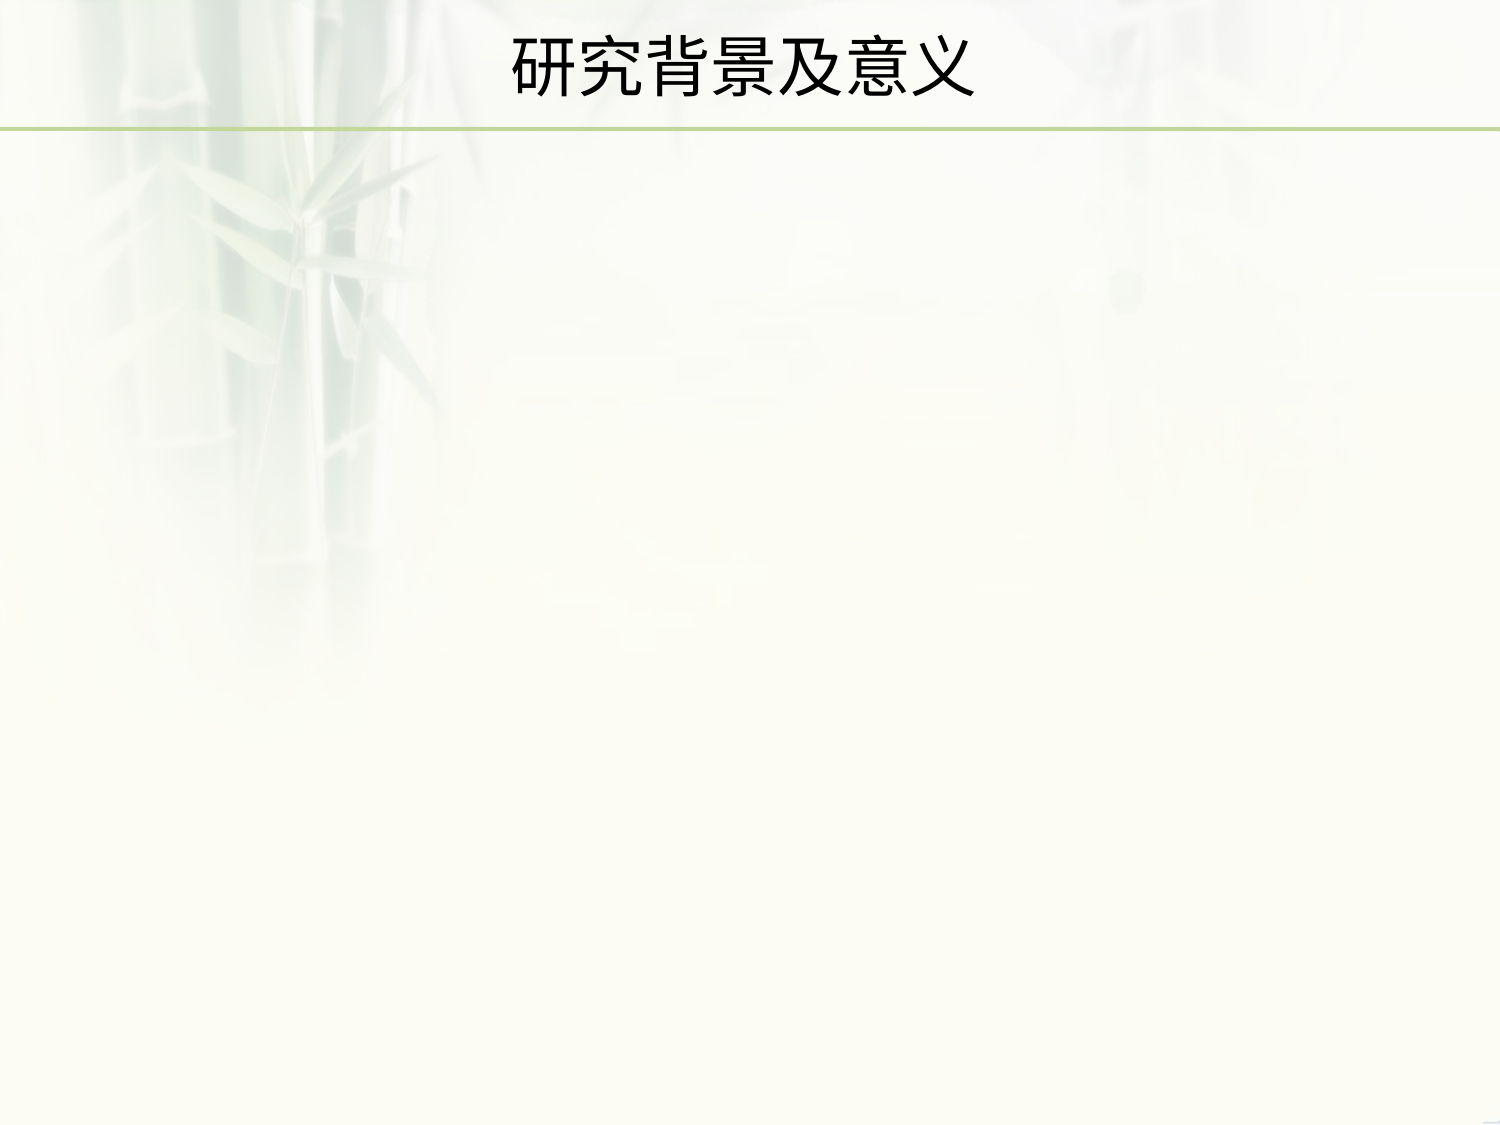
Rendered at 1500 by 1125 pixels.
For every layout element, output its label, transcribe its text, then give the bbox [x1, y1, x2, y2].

title 研究背景及意义 [11, 11, 1477, 118]
